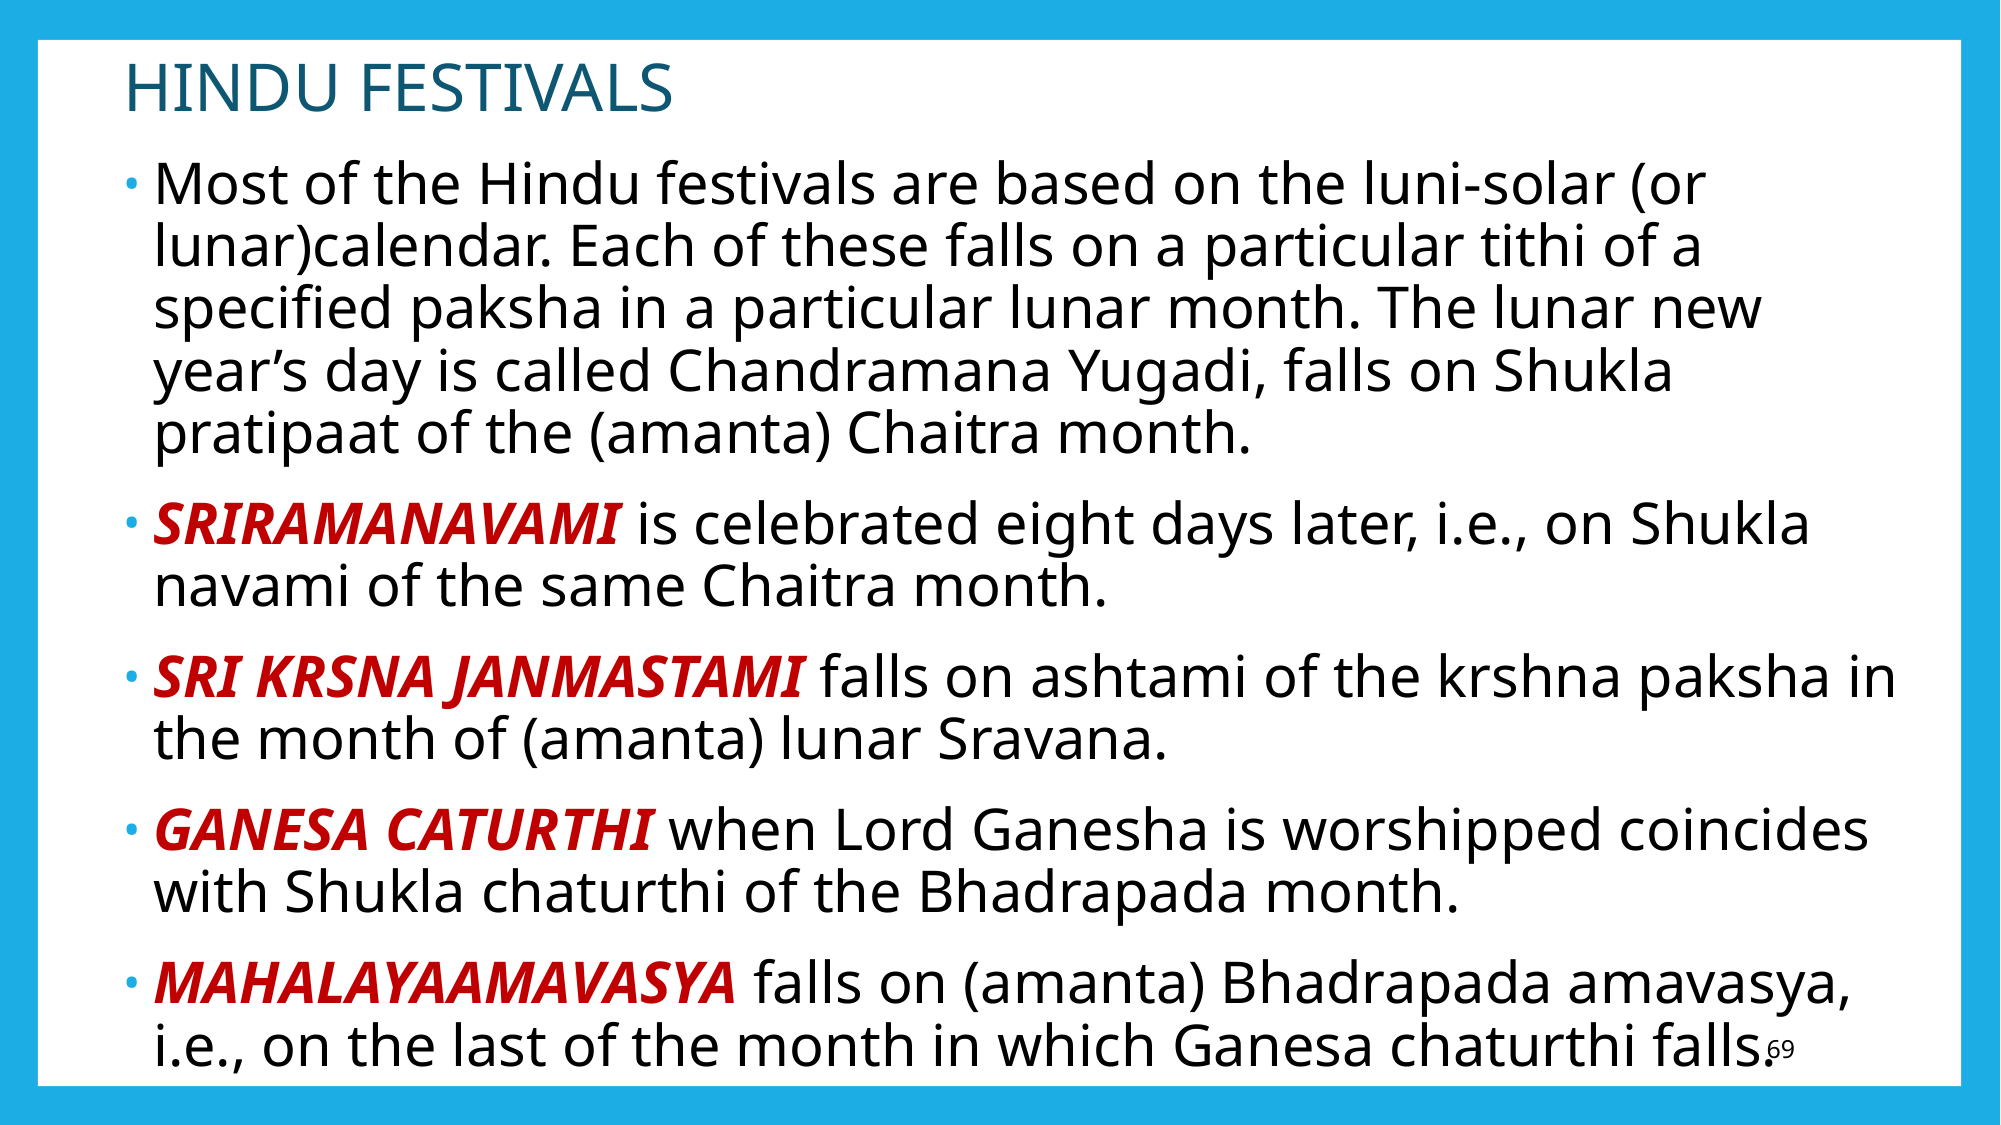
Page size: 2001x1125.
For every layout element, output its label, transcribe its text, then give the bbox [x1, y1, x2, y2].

slide_number 69 [1530, 1020, 1811, 1081]
list HINDU FESTIVALS Most of the Hindu festivals are based on the luni-solar (or lunar)calendar. Each of these falls on a particular tithi of a specified paksha in a particular lunar month. The lunar new year’s day is called Chandramana Yugadi, falls on Shukla pratipaat of the (amanta) Chaitra month. SRIRAMANAVAMI is celebrated eight days later, i.e., on Shukla navami of the same Chaitra month. SRI KRSNA JANMASTAMI falls on ashtami of the krshna paksha in the month of (amanta) lunar Sravana. GANESA CATURTHI when Lord Ganesha is worshipped coincides with Shukla chaturthi of the Bhadrapada month. MAHALAYAAMAVASYA falls on (amanta) Bhadrapada amavasya, i.e., on the last of the month in which Ganesa chaturthi falls. [101, 47, 1920, 1089]
